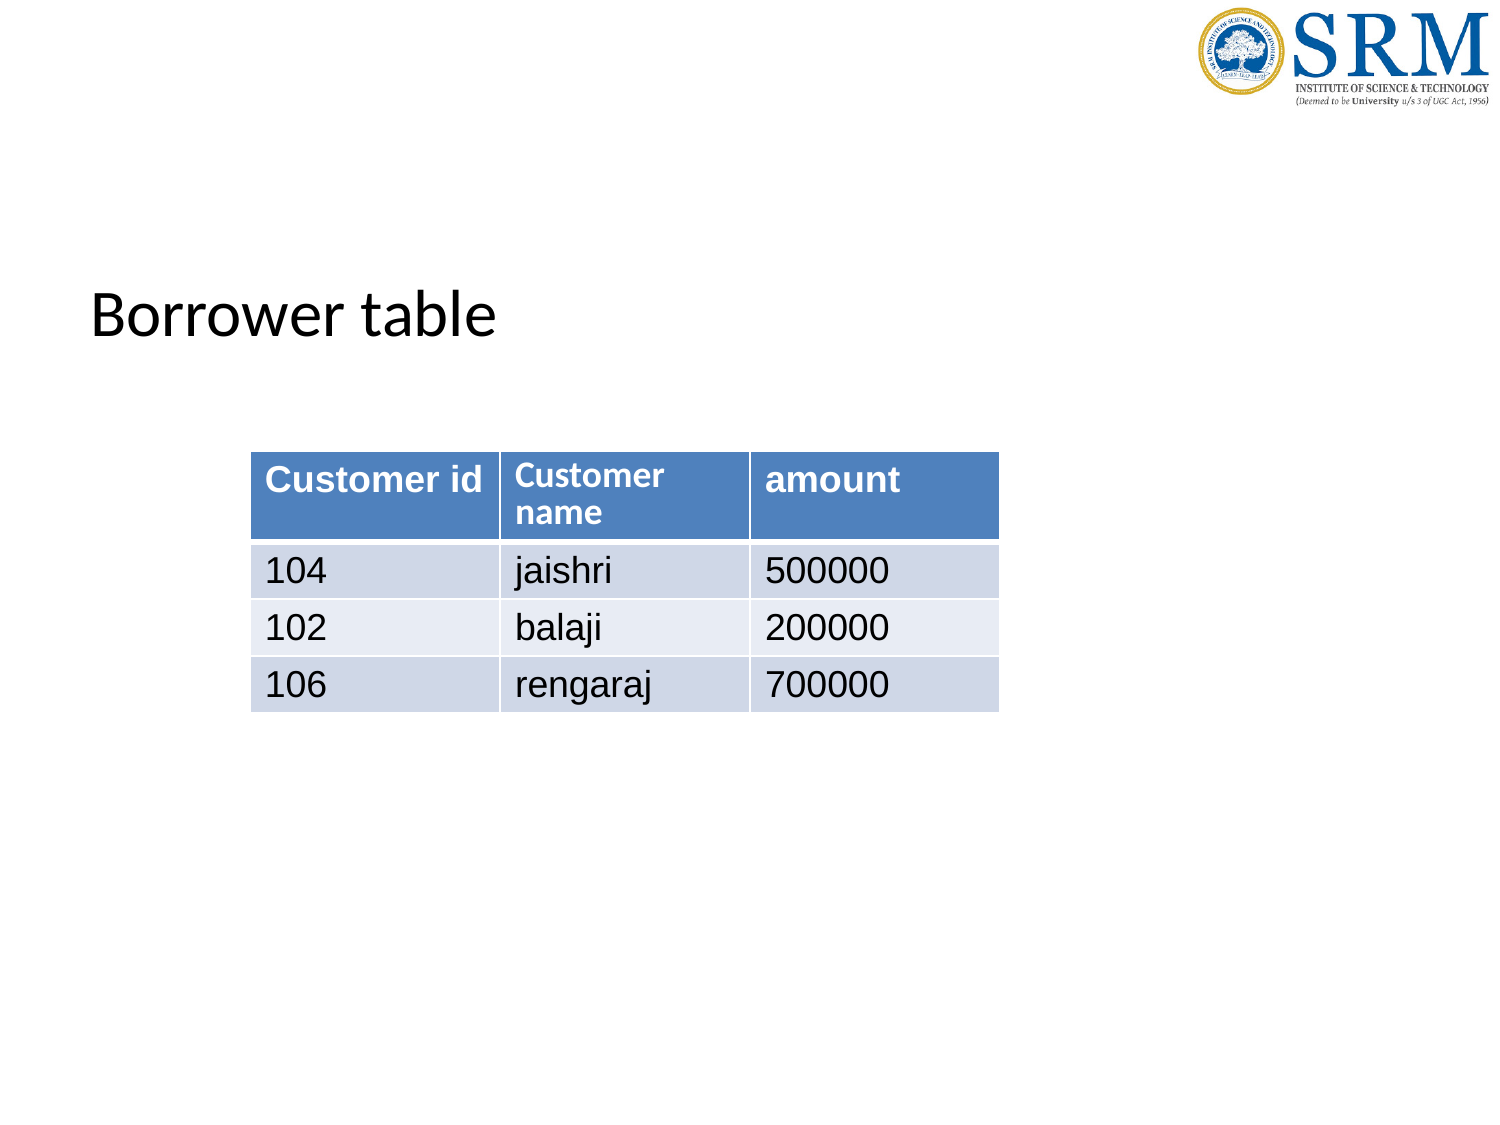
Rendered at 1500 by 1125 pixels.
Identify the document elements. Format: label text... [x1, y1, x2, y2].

table_header Customer id [251, 452, 499, 539]
table_cell 700000 [751, 657, 999, 712]
table_header Customer name [501, 452, 749, 539]
table_cell 102 [251, 600, 499, 655]
table_header amount [751, 452, 999, 539]
table_cell 106 [251, 657, 499, 712]
picture [1192, 6, 1495, 112]
table_cell jaishri [501, 545, 749, 598]
table_cell rengaraj [501, 657, 749, 712]
table_cell 200000 [751, 600, 999, 655]
list Borrower table [75, 262, 1425, 1005]
table_cell balaji [501, 600, 749, 655]
table_cell 104 [251, 545, 499, 598]
table_cell 500000 [751, 545, 999, 598]
